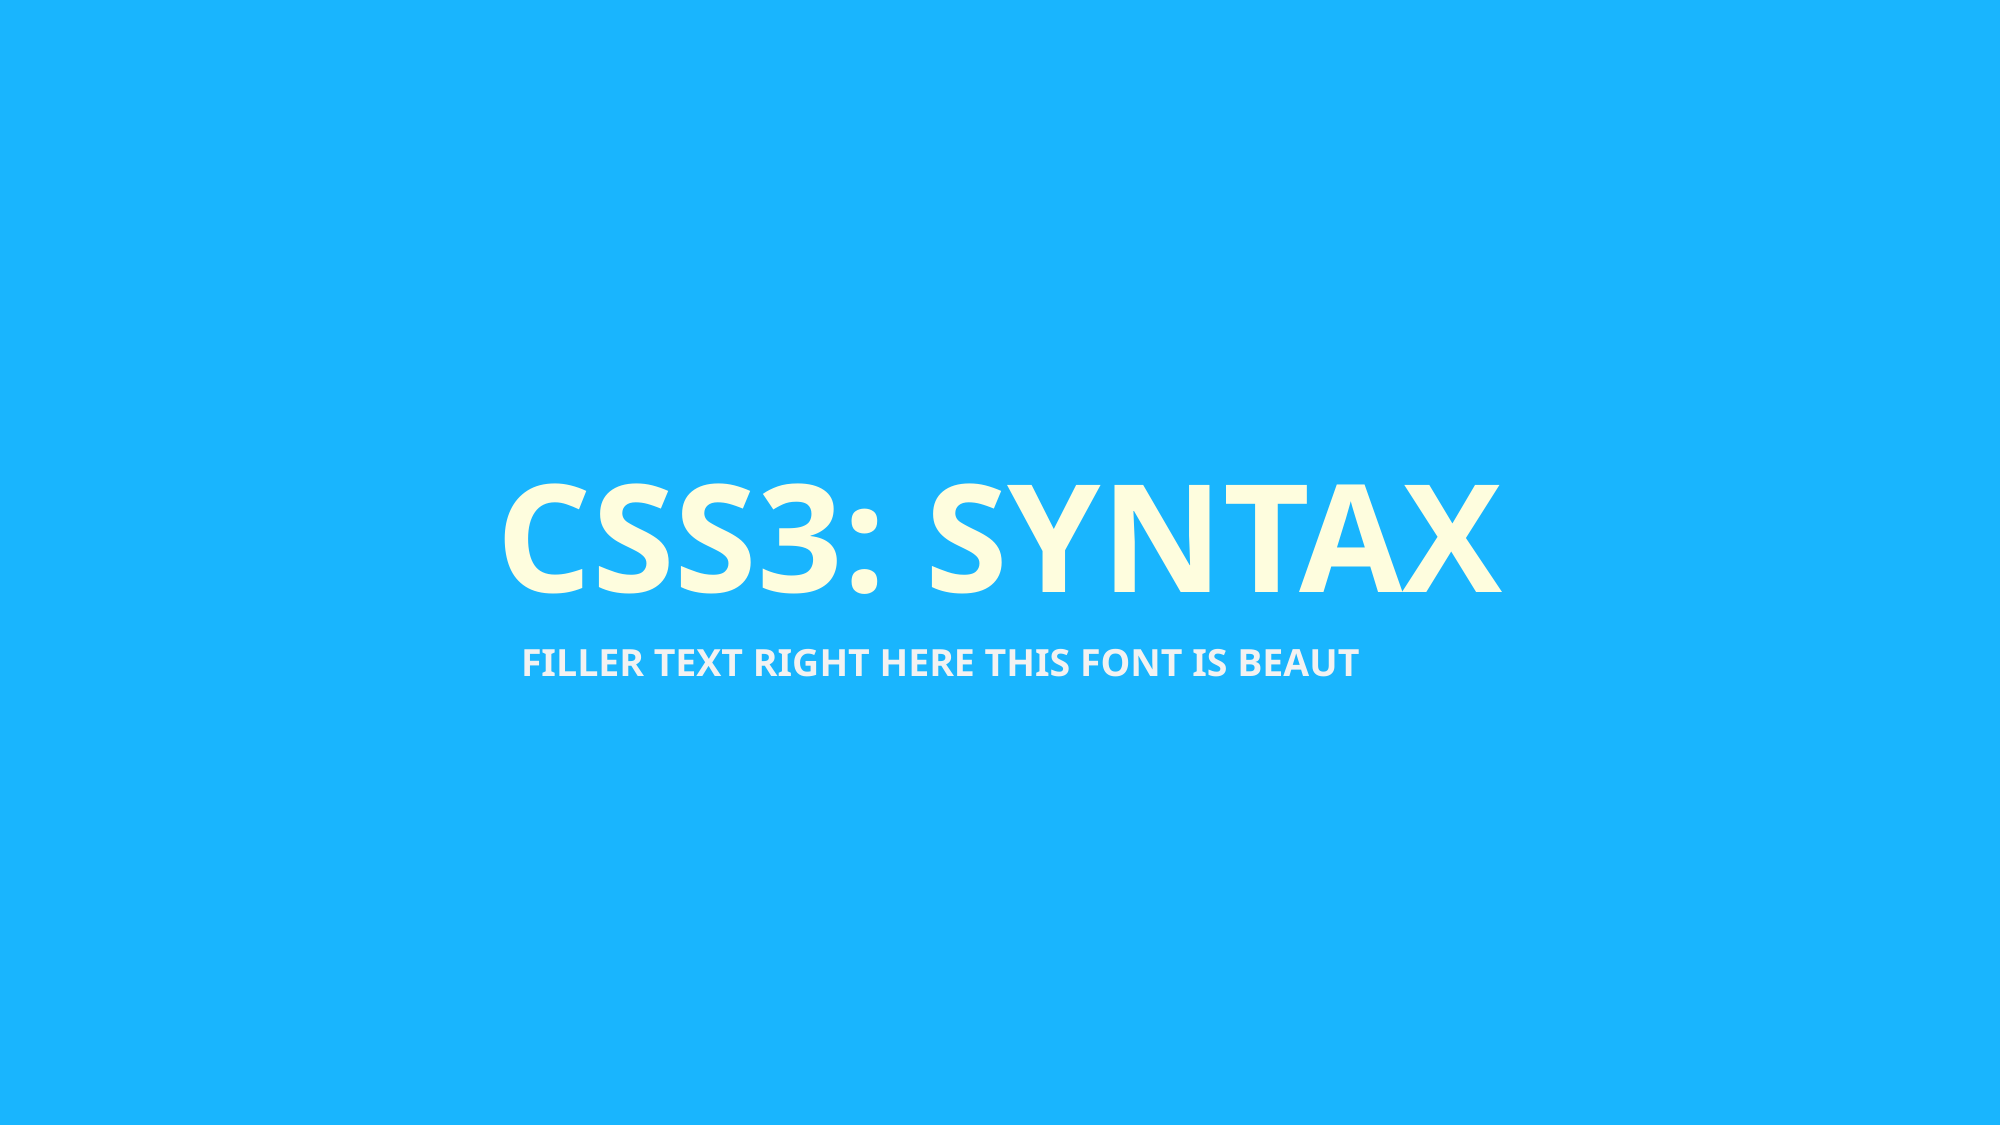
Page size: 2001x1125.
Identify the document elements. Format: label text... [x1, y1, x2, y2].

text_box FILLER TEXT RIGHT HERE THIS FONT IS BEAUT [506, 632, 1376, 692]
title CSS3: SYNTAX [0, 437, 2000, 633]
